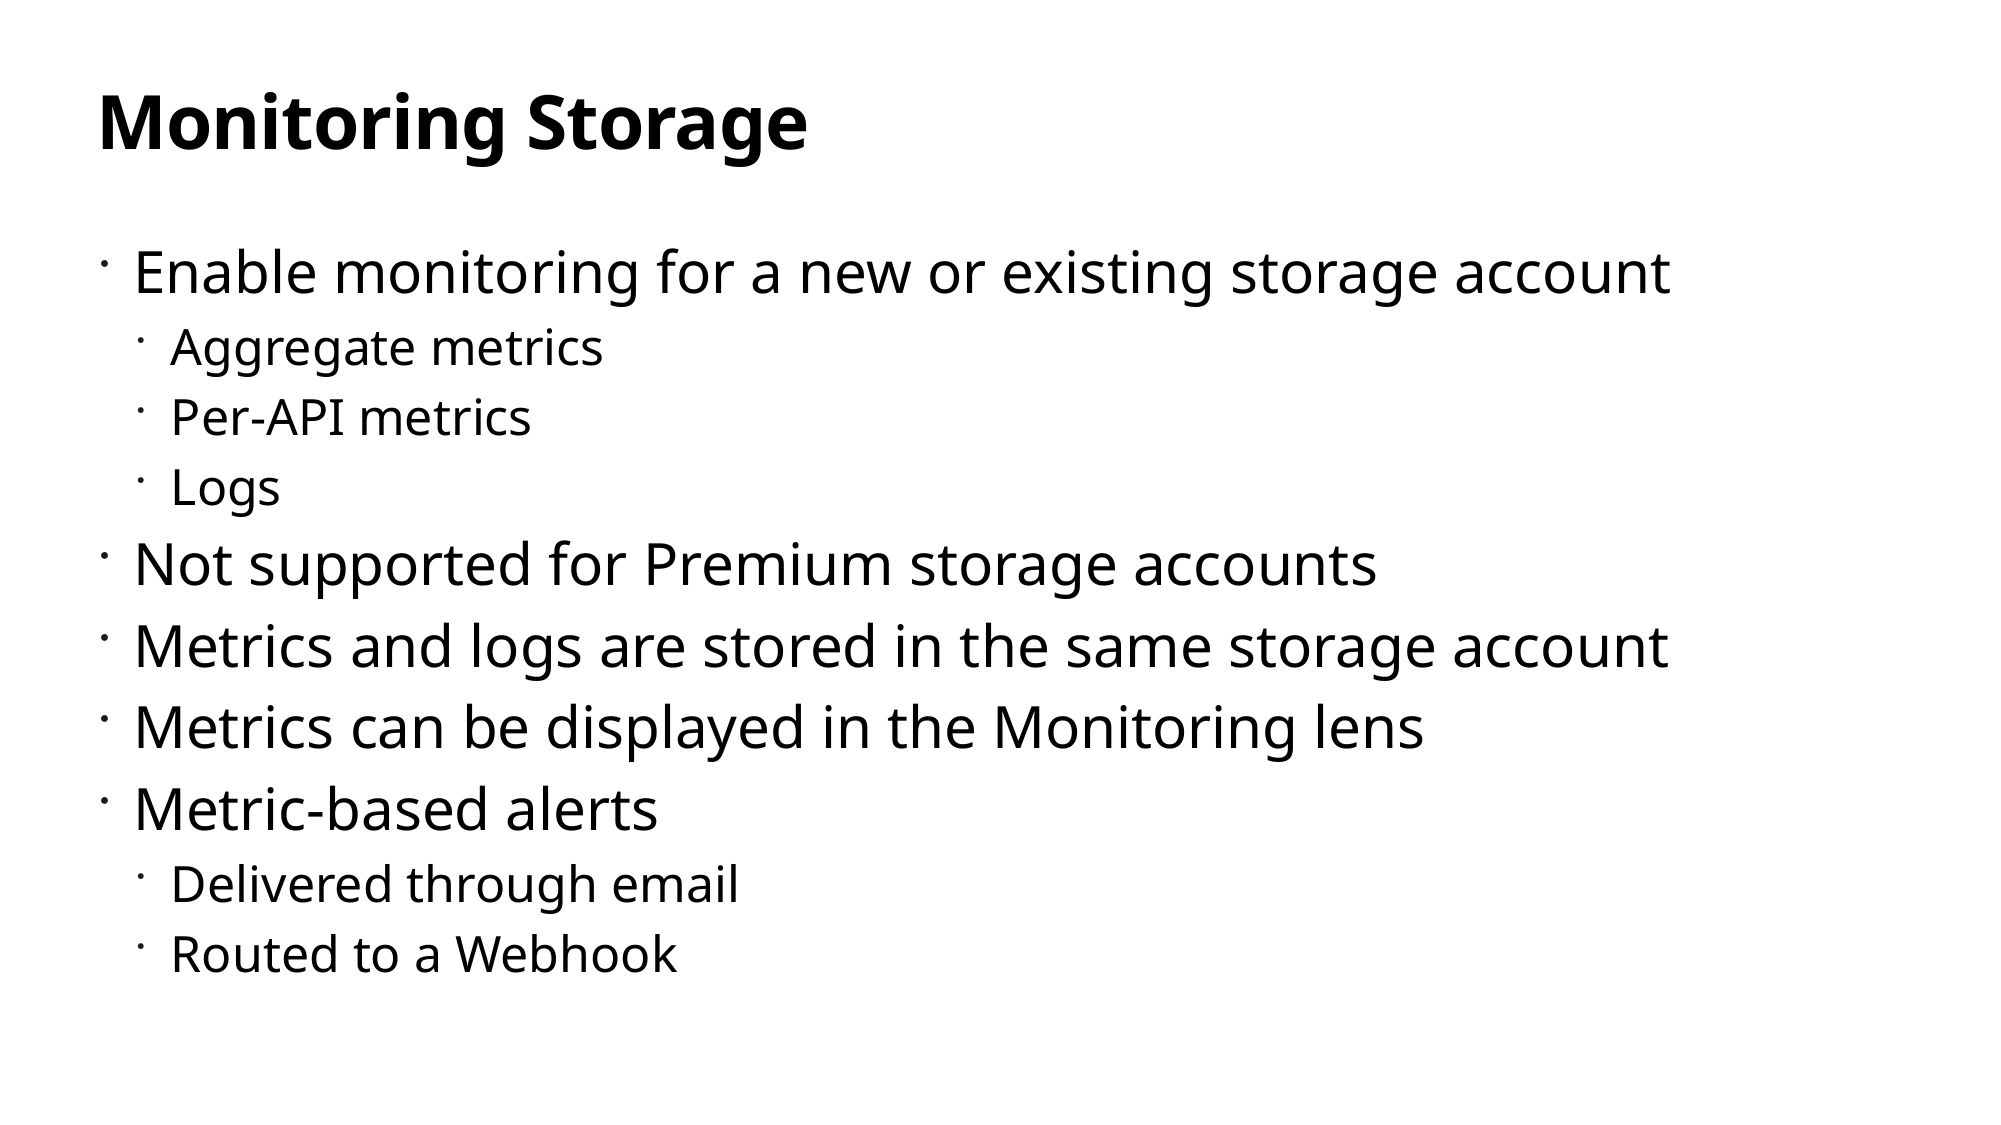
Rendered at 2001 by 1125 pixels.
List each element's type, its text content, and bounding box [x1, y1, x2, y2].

title Monitoring Storage [96, 75, 1904, 166]
list Enable monitoring for a new or existing storage account Aggregate metrics Per-API metrics Logs Not supported for Premium storage accounts Metrics and logs are stored in the same storage account Metrics can be displayed in the Monitoring lens Metric-based alerts Delivered through email Routed to a Webhook [95, 235, 1904, 1009]
